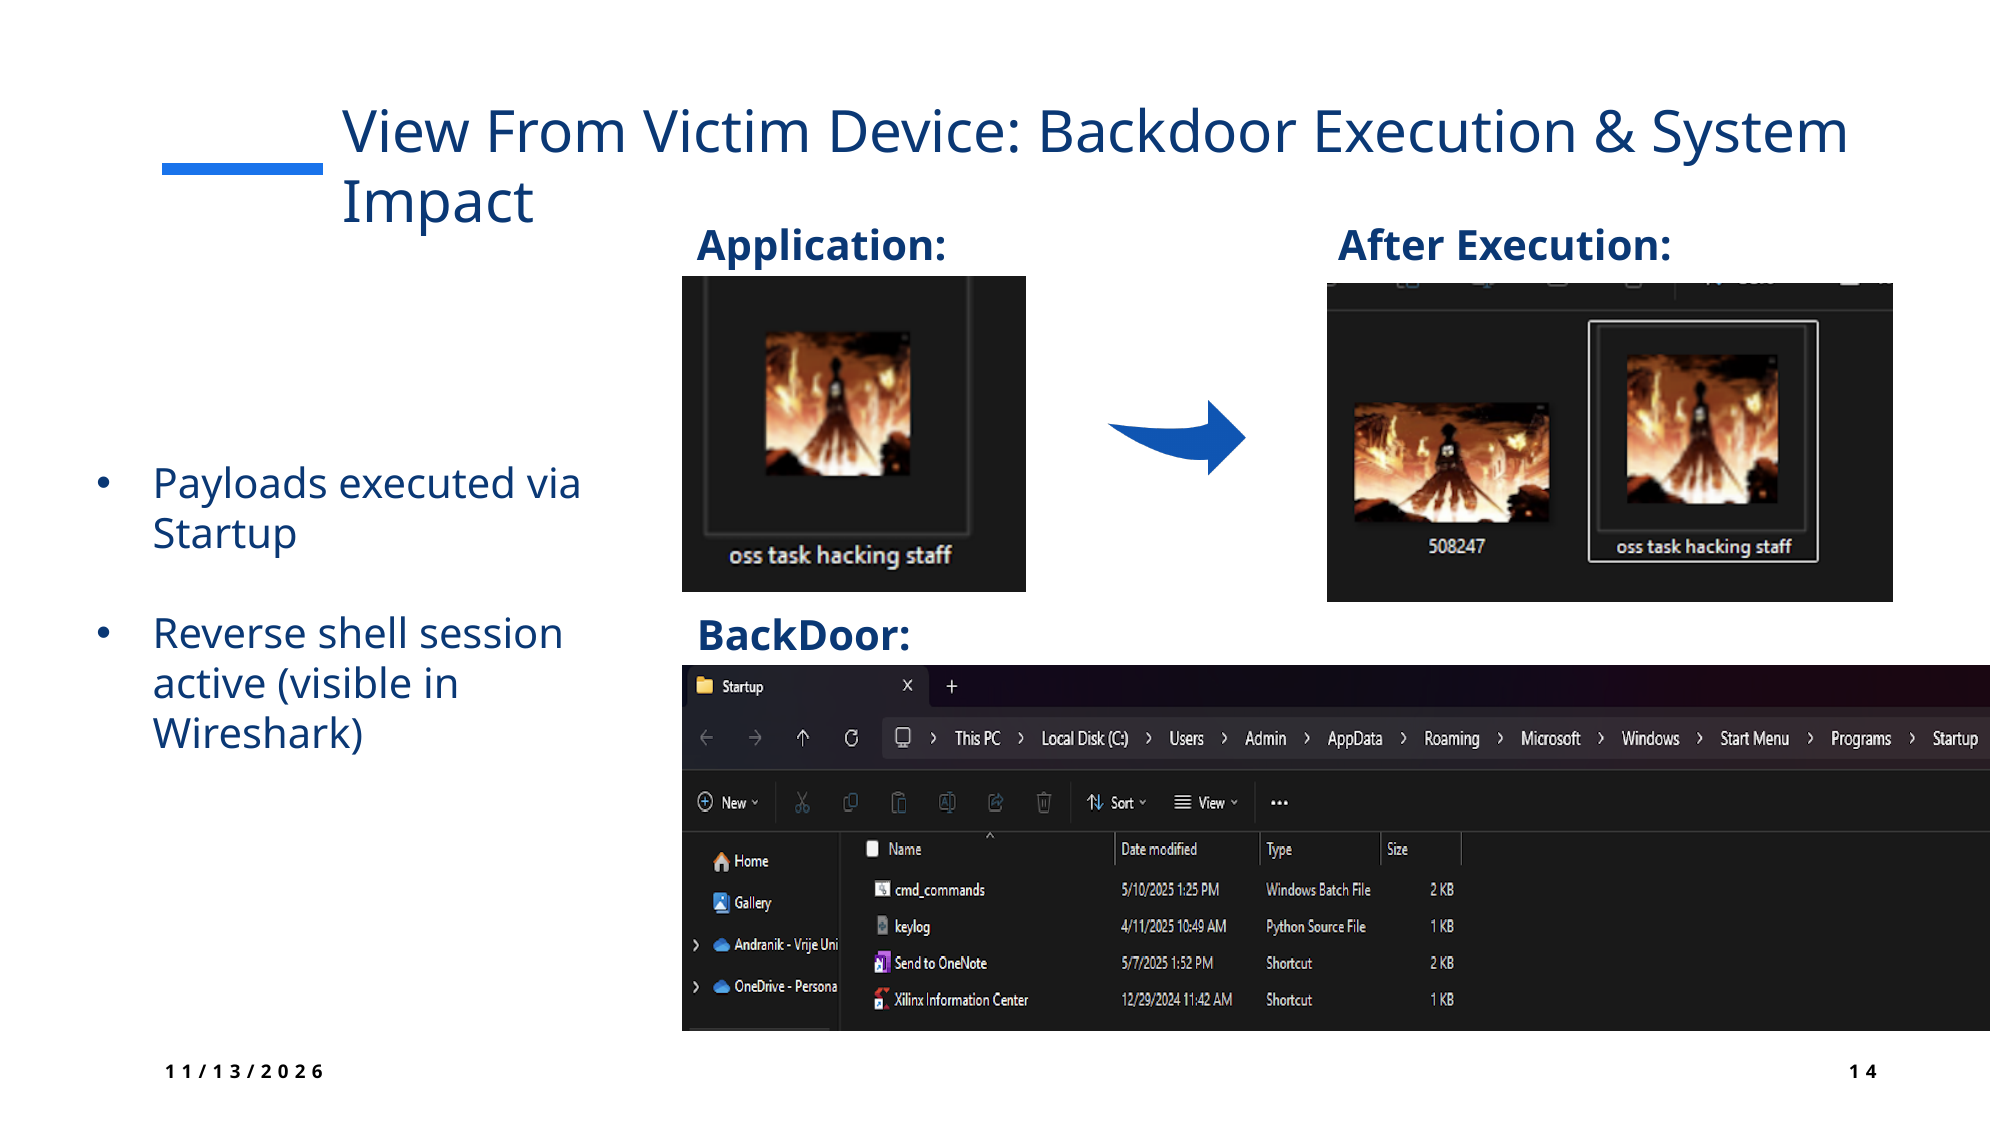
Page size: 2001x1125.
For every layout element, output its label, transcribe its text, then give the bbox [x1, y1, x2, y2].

picture [681, 276, 1026, 592]
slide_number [149, 1042, 600, 1103]
picture [1100, 362, 1252, 513]
picture [1327, 283, 1893, 602]
text_box BackDoor: [681, 601, 1132, 667]
text_box Application: [681, 211, 1132, 276]
text_box After Execution: [1323, 211, 1774, 276]
title View From Victim Device: Backdoor Execution & System Impact [327, 86, 2000, 215]
text_box Payloads executed via Startup Reverse shell session active (visible in Wireshark) [81, 449, 603, 815]
picture [682, 665, 1990, 1031]
slide_number 14 [1772, 1042, 1892, 1103]
